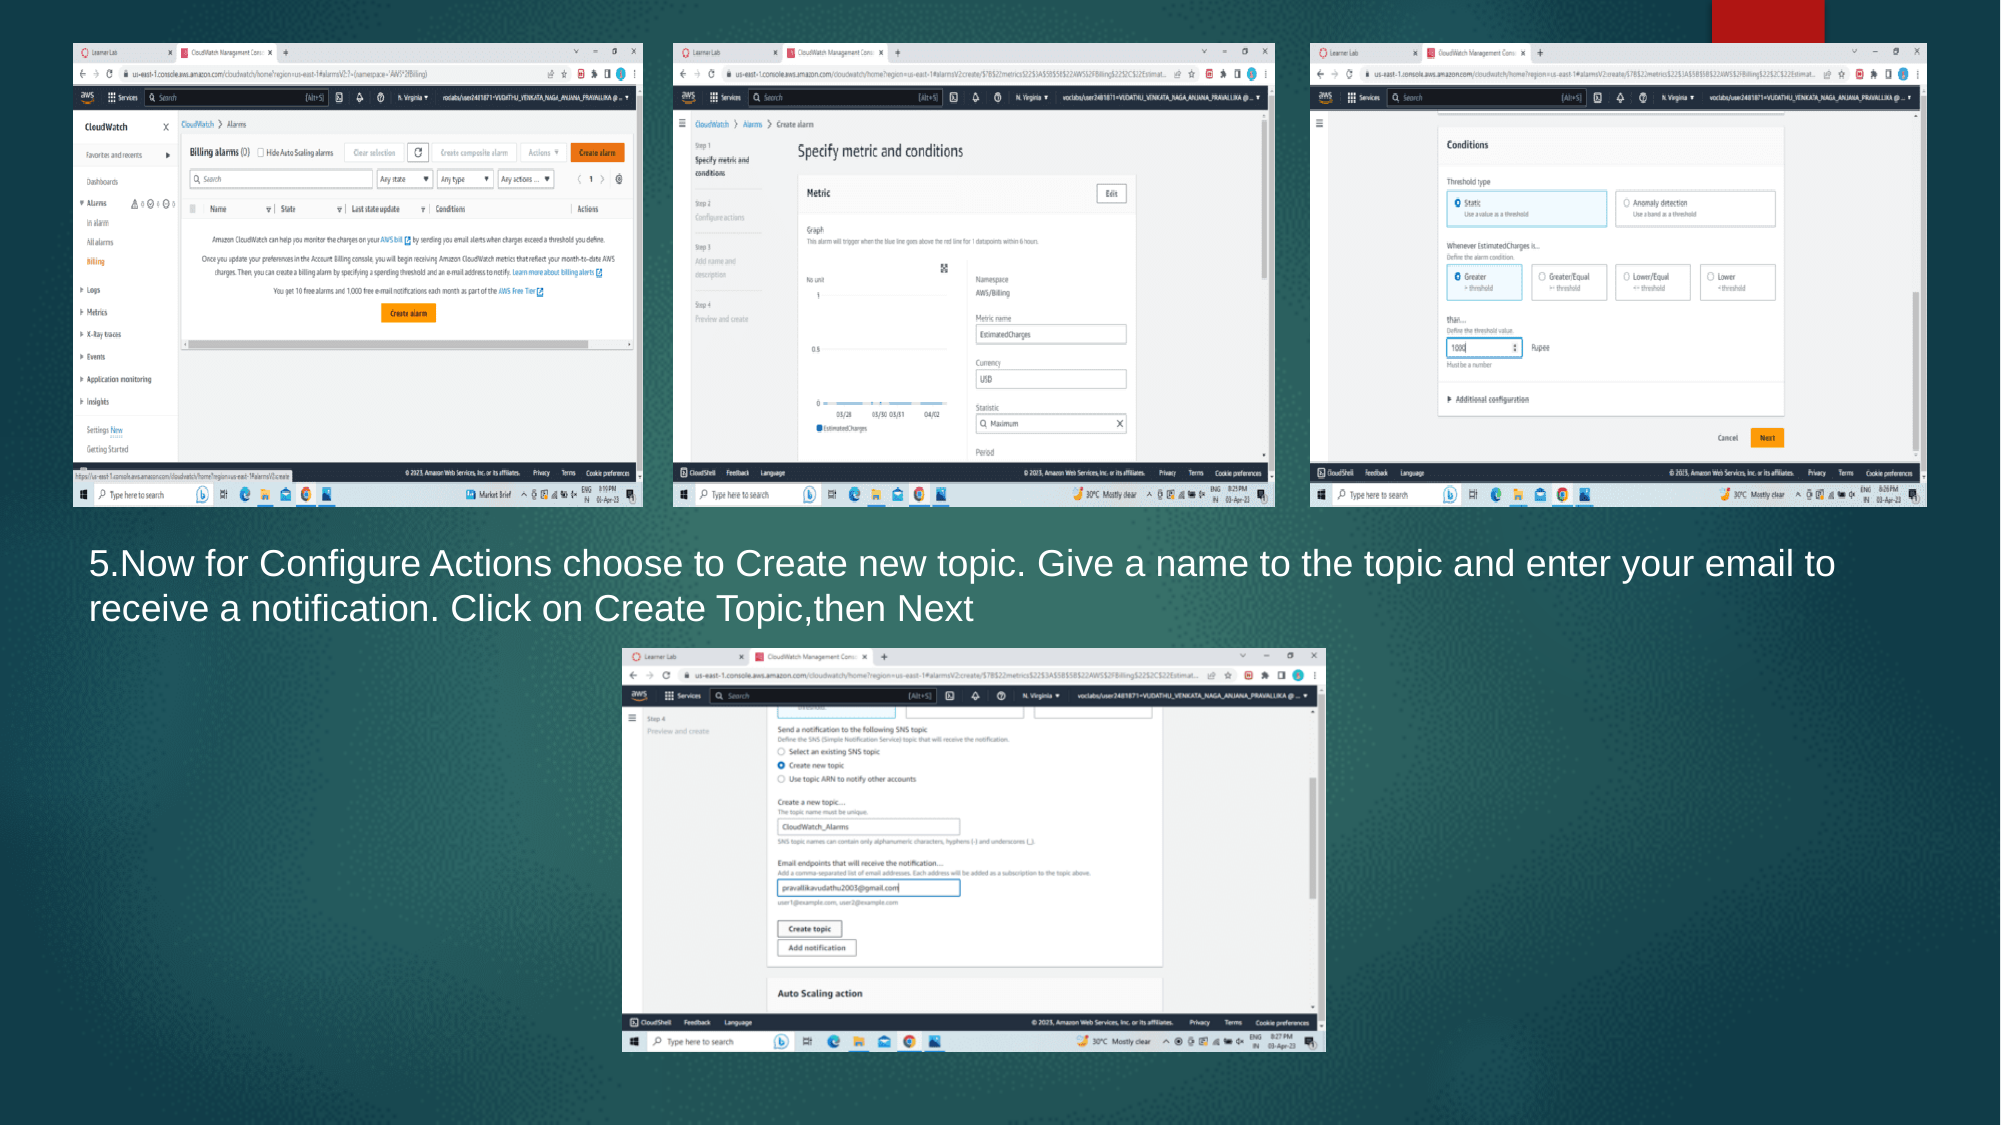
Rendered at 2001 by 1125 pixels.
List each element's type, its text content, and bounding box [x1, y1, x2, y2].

text_box 5.Now for Configure Actions choose to Create new topic. Give a name to the topic and enter your email to receive a notification. Click on Create Topic,then Next [73, 531, 1943, 637]
picture [0, 0, 2001, 1125]
